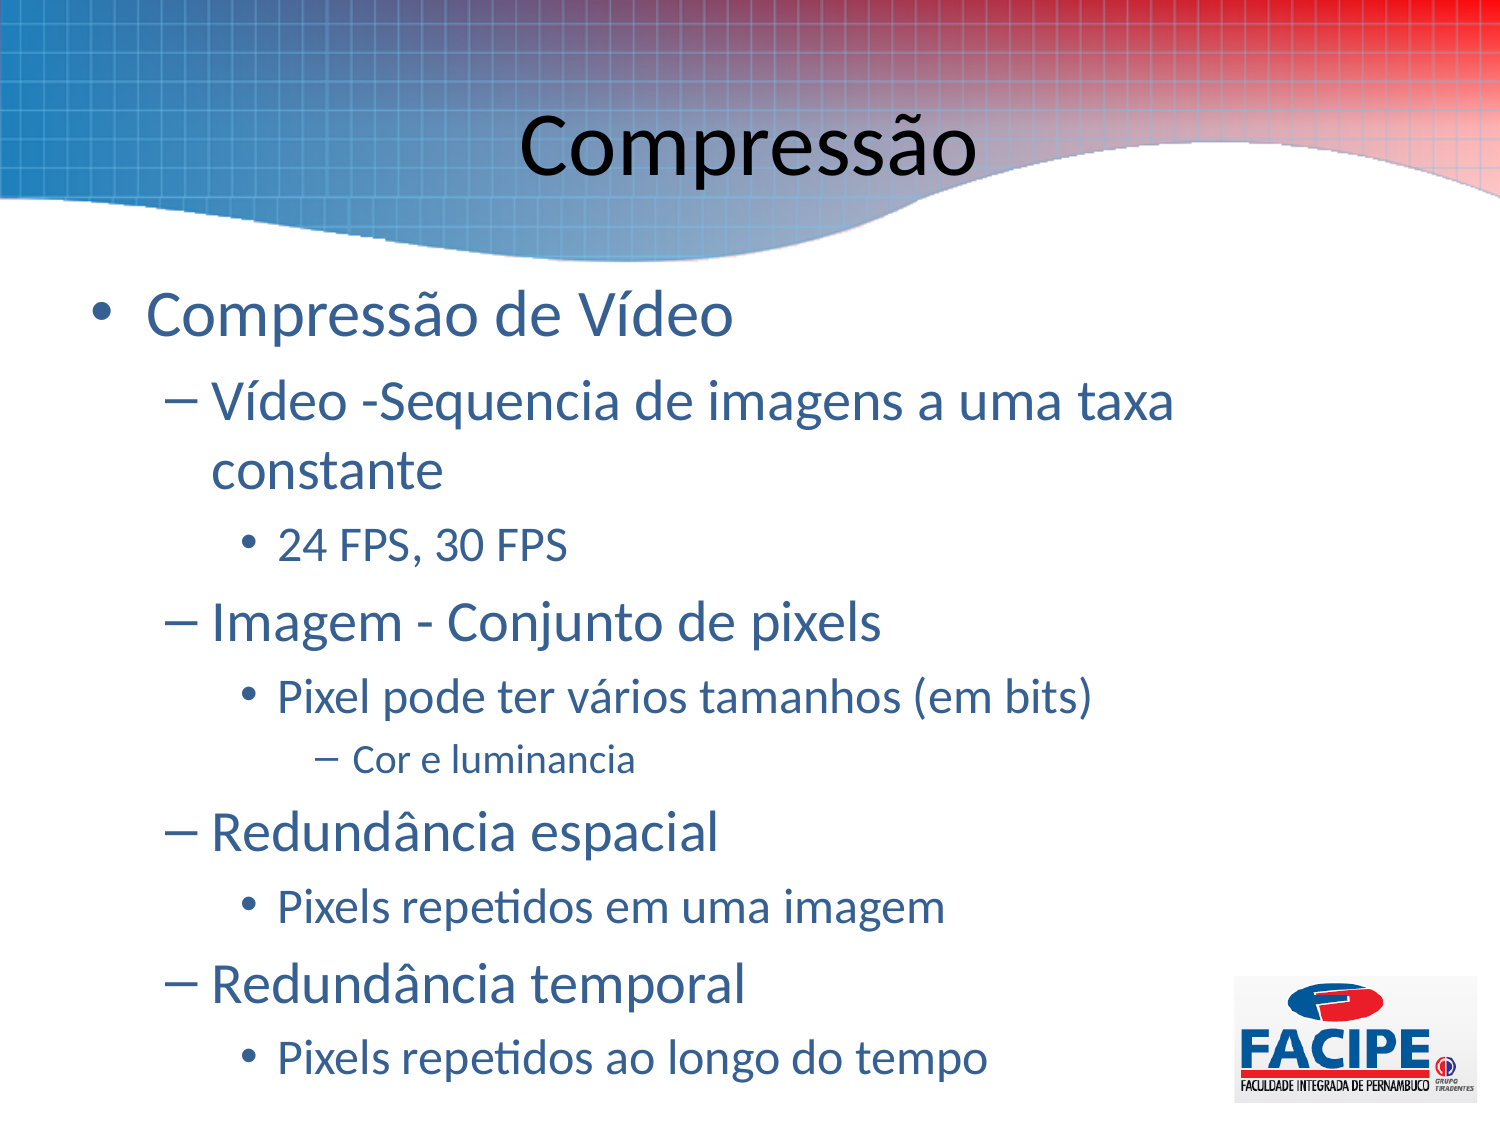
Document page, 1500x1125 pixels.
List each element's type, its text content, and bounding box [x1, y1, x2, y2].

picture [1234, 976, 1478, 1103]
picture [0, 0, 1500, 270]
list Compressão de Vídeo Vídeo -Sequencia de imagens a uma taxa constante 24 FPS, 30 FPS Imagem - Conjunto de pixels Pixel pode ter vários tamanhos (em bits) Cor e luminancia Redundância espacial Pixels repetidos em uma imagem Redundância temporal Pixels repetidos ao longo do tempo [74, 262, 1426, 1006]
title Compressão [74, 44, 1426, 233]
